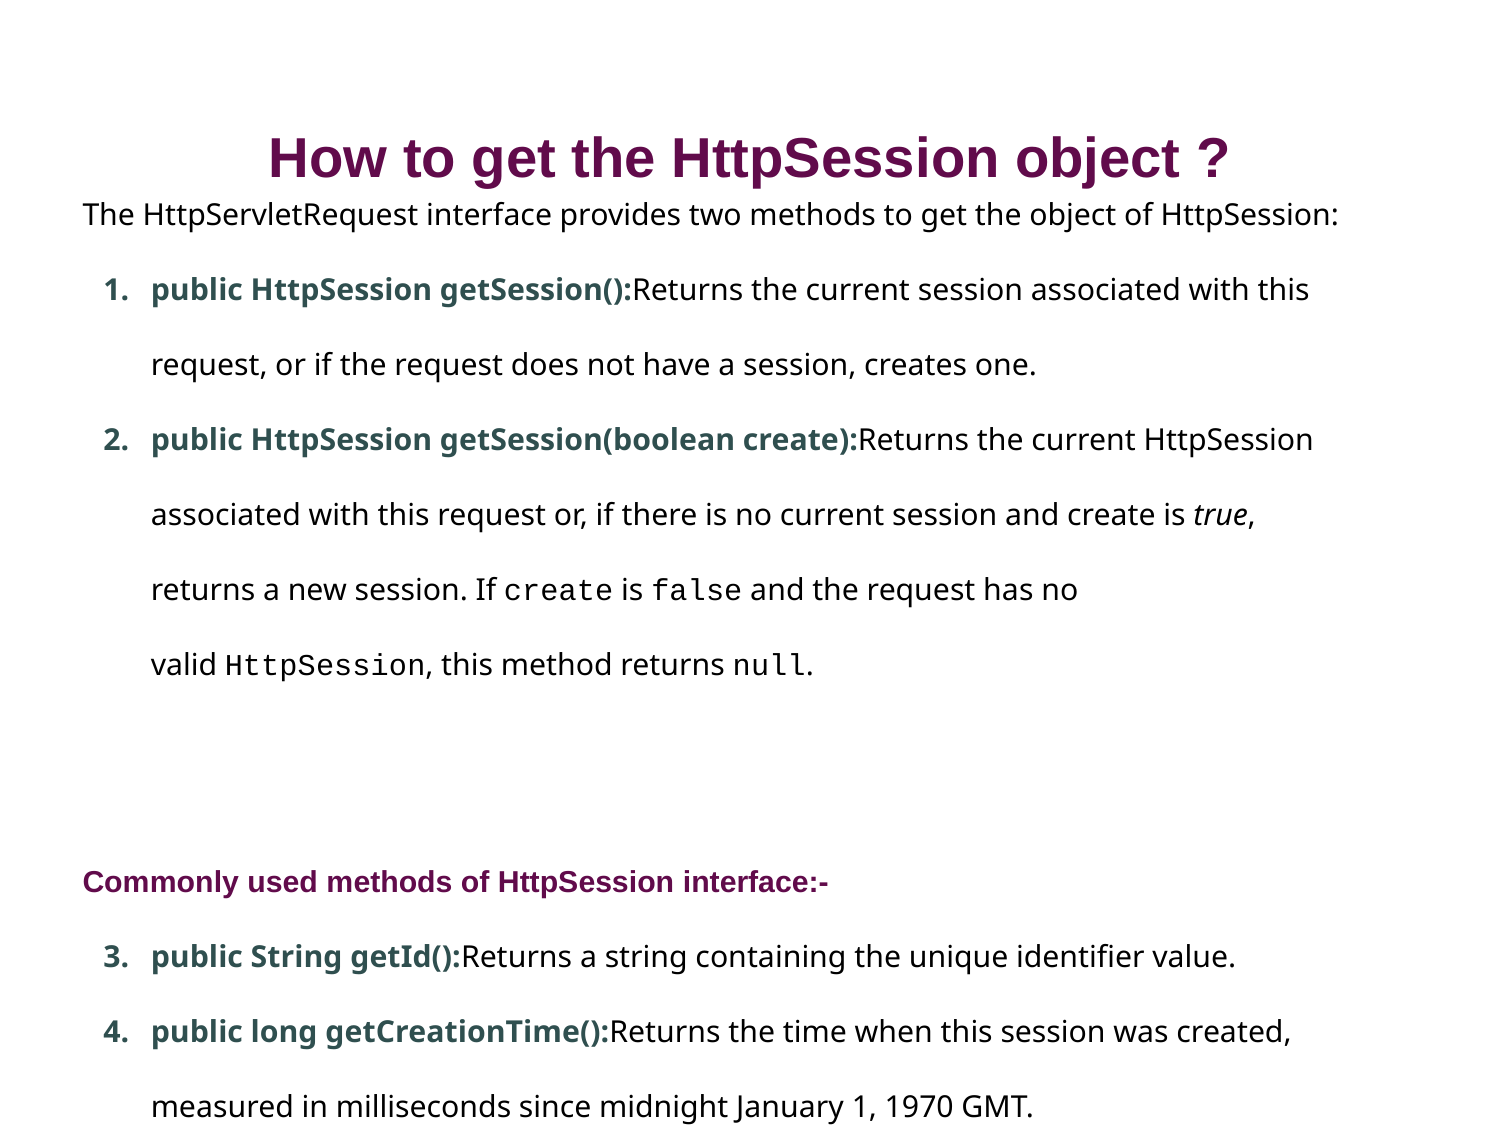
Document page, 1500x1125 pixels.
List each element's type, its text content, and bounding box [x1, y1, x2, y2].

list The HttpServletRequest interface provides two methods to get the object of HttpSession: public HttpSession getSession():Returns the current session associated with this request, or if the request does not have a session, creates one. public HttpSession getSession(boolean create):Returns the current HttpSession associated with this request or, if there is no current session and create is true, returns a new session. If create is false and the request has no valid HttpSession, this method returns null. Commonly used methods of HttpSession interface:- public String getId():Returns a string containing the unique identifier value. public long getCreationTime():Returns the time when this session was created, measured in milliseconds since midnight January 1, 1970 GMT. public long getLastAccessedTime():Returns the last time the client sent a request associated with this session, as the number of milliseconds since midnight January 1, 1970 GMT. public void invalidate():Invalidates this session then unbinds any objects bound to it. [74, 156, 1361, 1006]
title How to get the HttpSession object ? [74, 44, 1426, 234]
